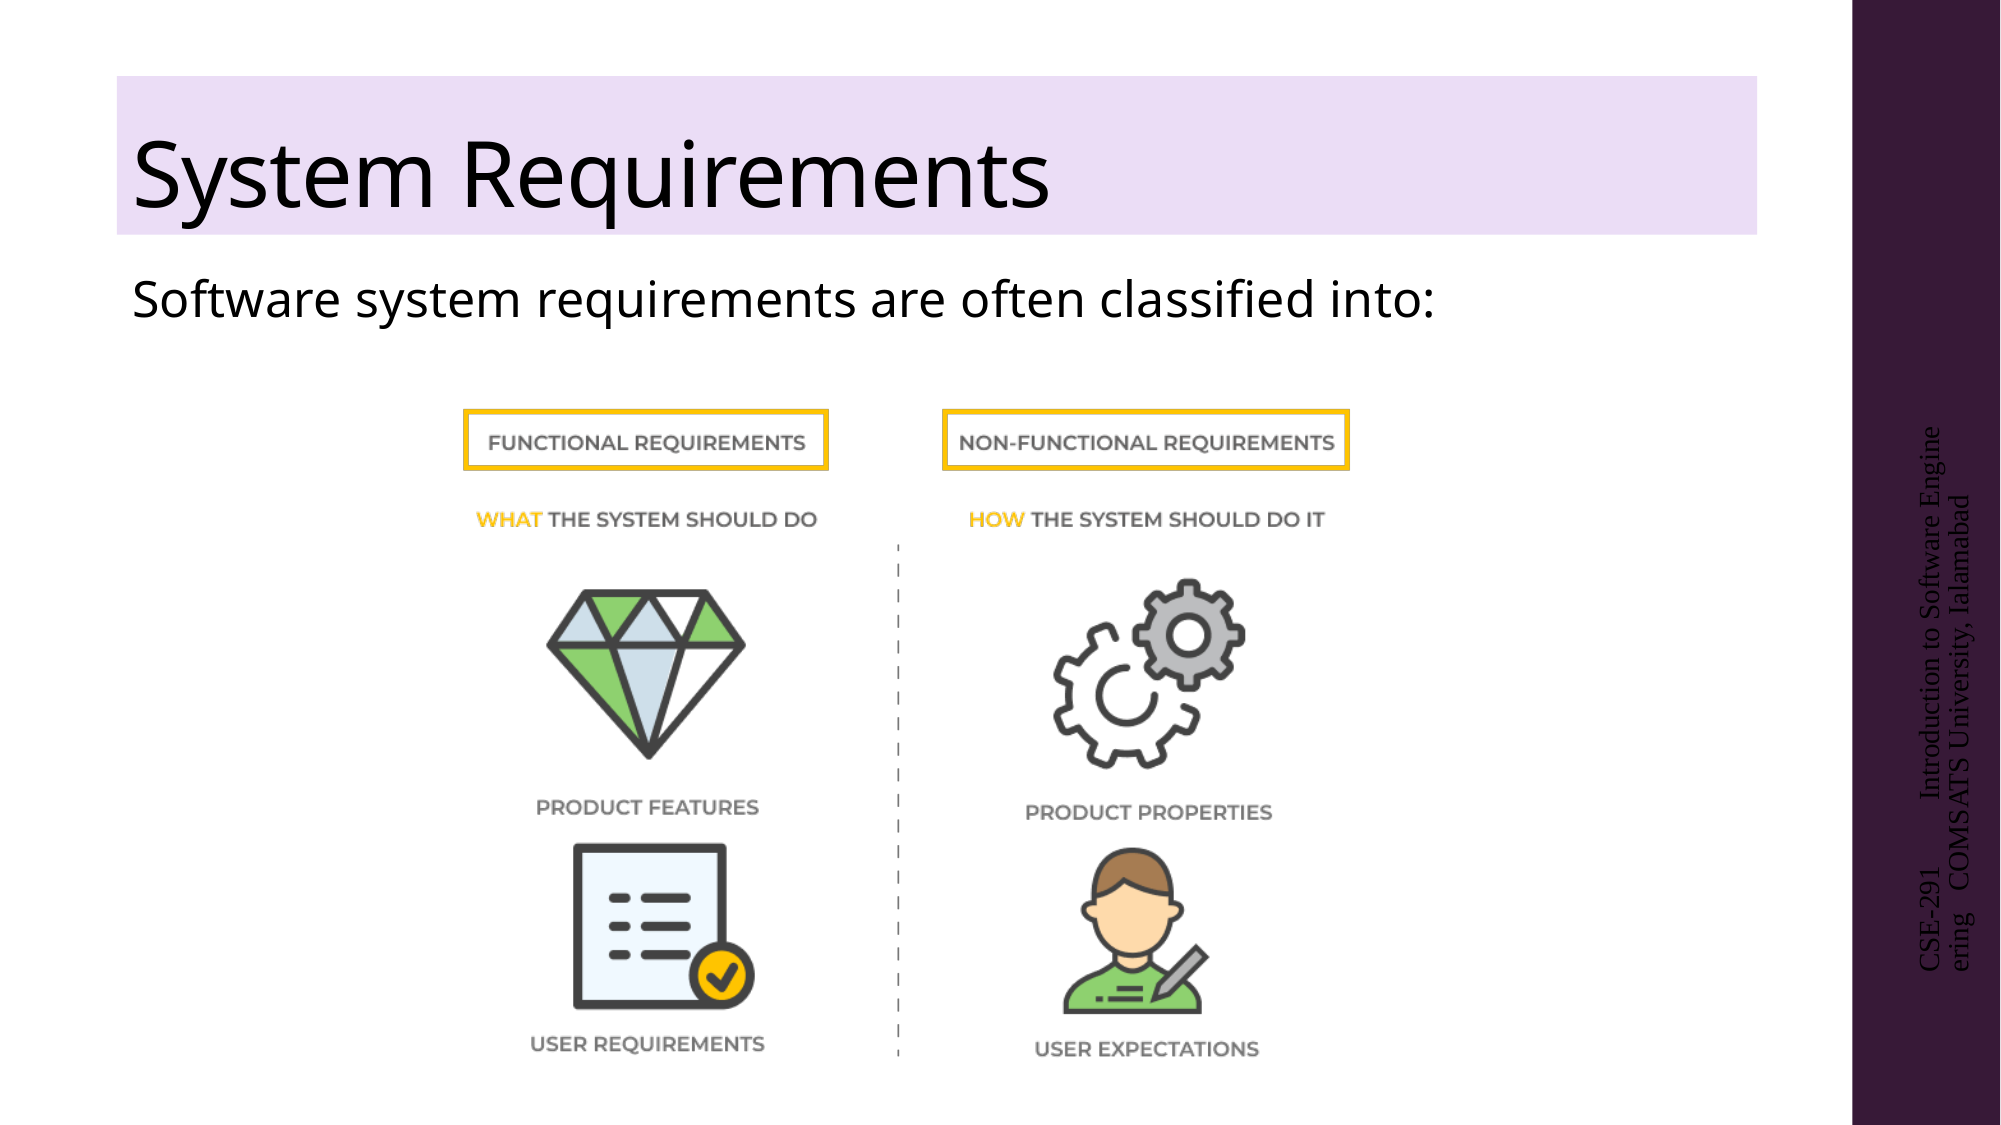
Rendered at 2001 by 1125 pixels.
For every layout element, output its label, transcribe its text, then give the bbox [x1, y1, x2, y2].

footer CSE-291 Introduction to Software Engineering COMSATS University, Ialamabad [1897, 400, 1958, 988]
title System Requirements [116, 76, 1758, 235]
picture [377, 335, 1419, 1096]
list Software system requirements are often classified into: [116, 266, 1758, 1014]
